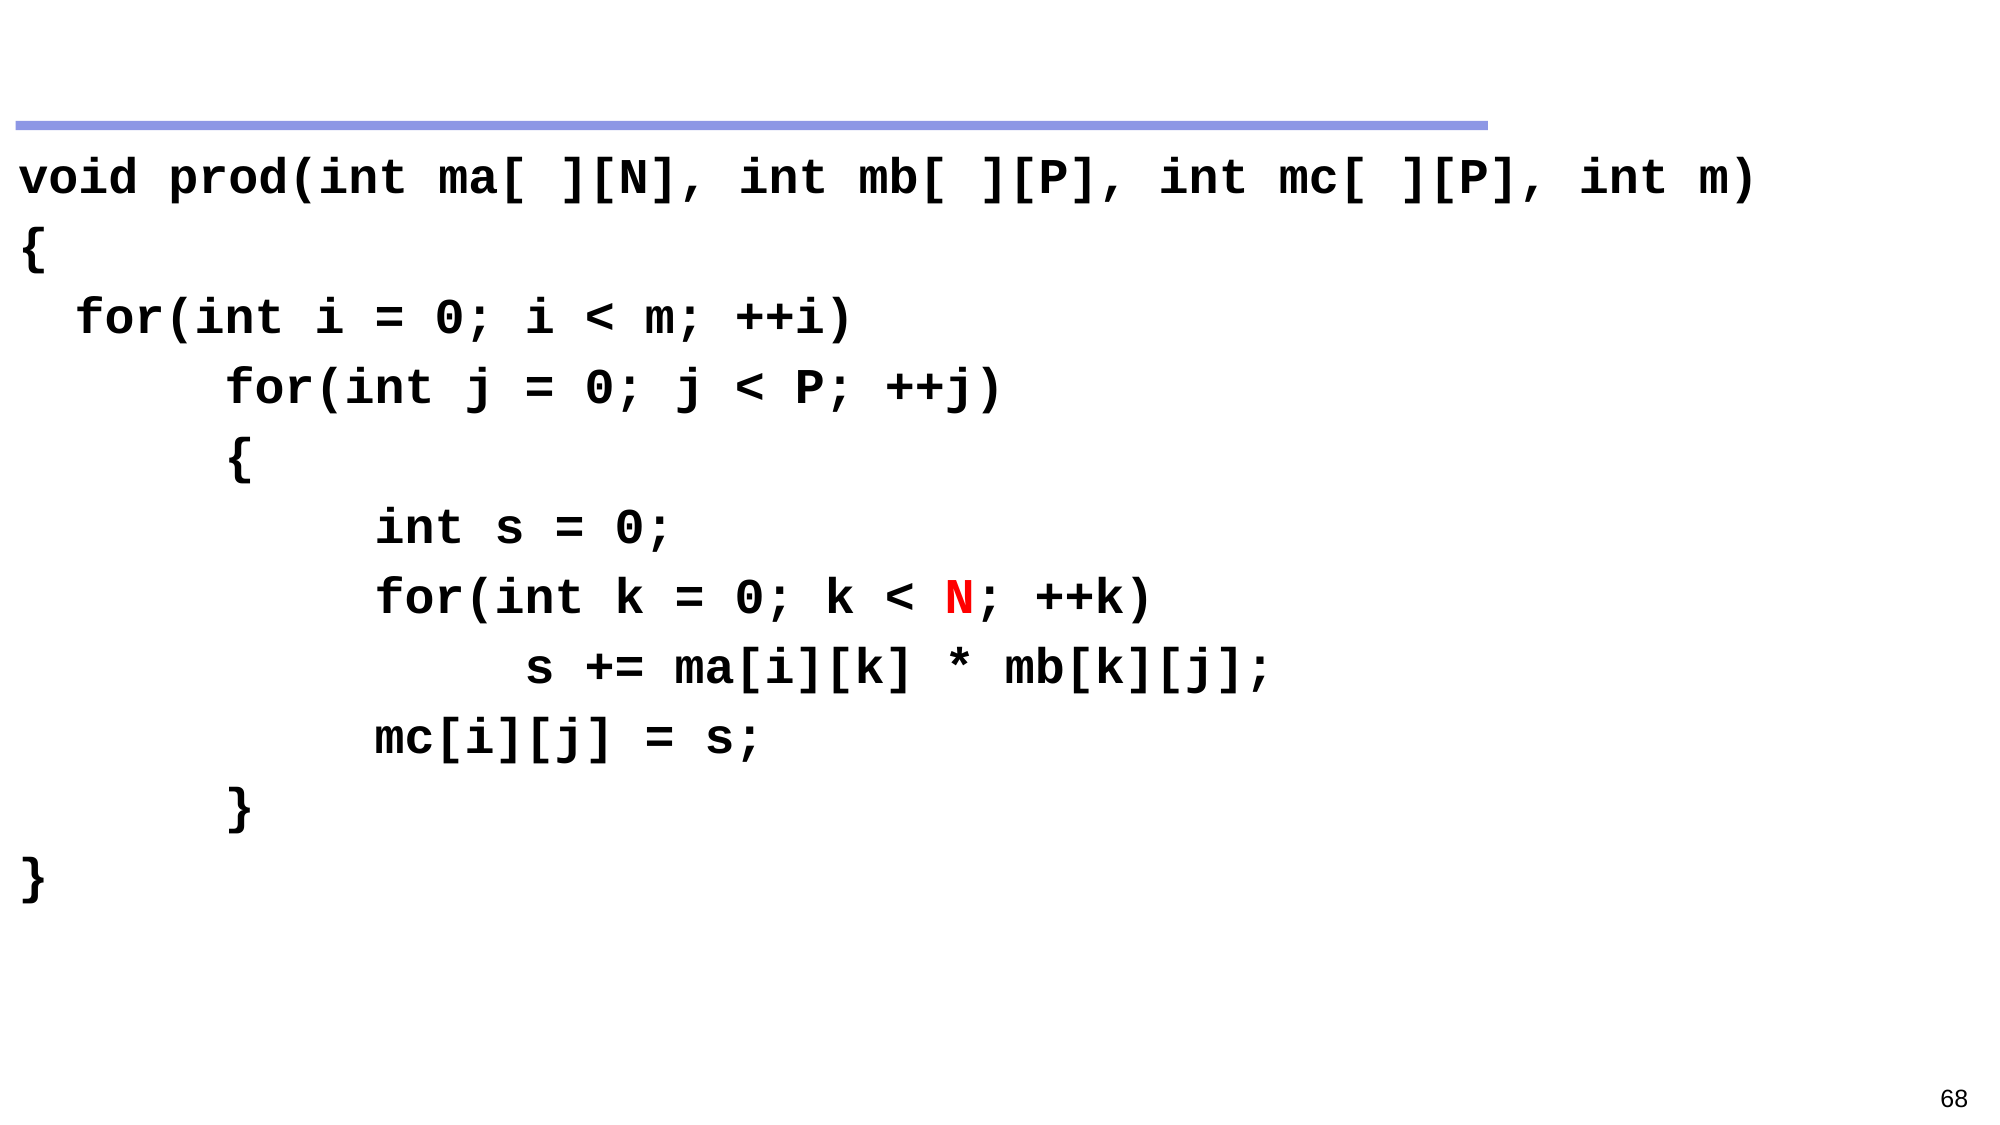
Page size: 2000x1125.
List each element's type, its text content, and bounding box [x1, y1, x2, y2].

text_box 68 [1786, 1074, 1984, 1113]
list void prod(int ma[ ][N], int mb[ ][P], int mc[ ][P], int m) { for(int i = 0; i < m; ++i) for(int j = 0; j < P; ++j) { int s = 0; for(int k = 0; k < N; ++k) s += ma[i][k] * mb[k][j]; mc[i][j] = s; } } [15, 141, 1984, 1118]
